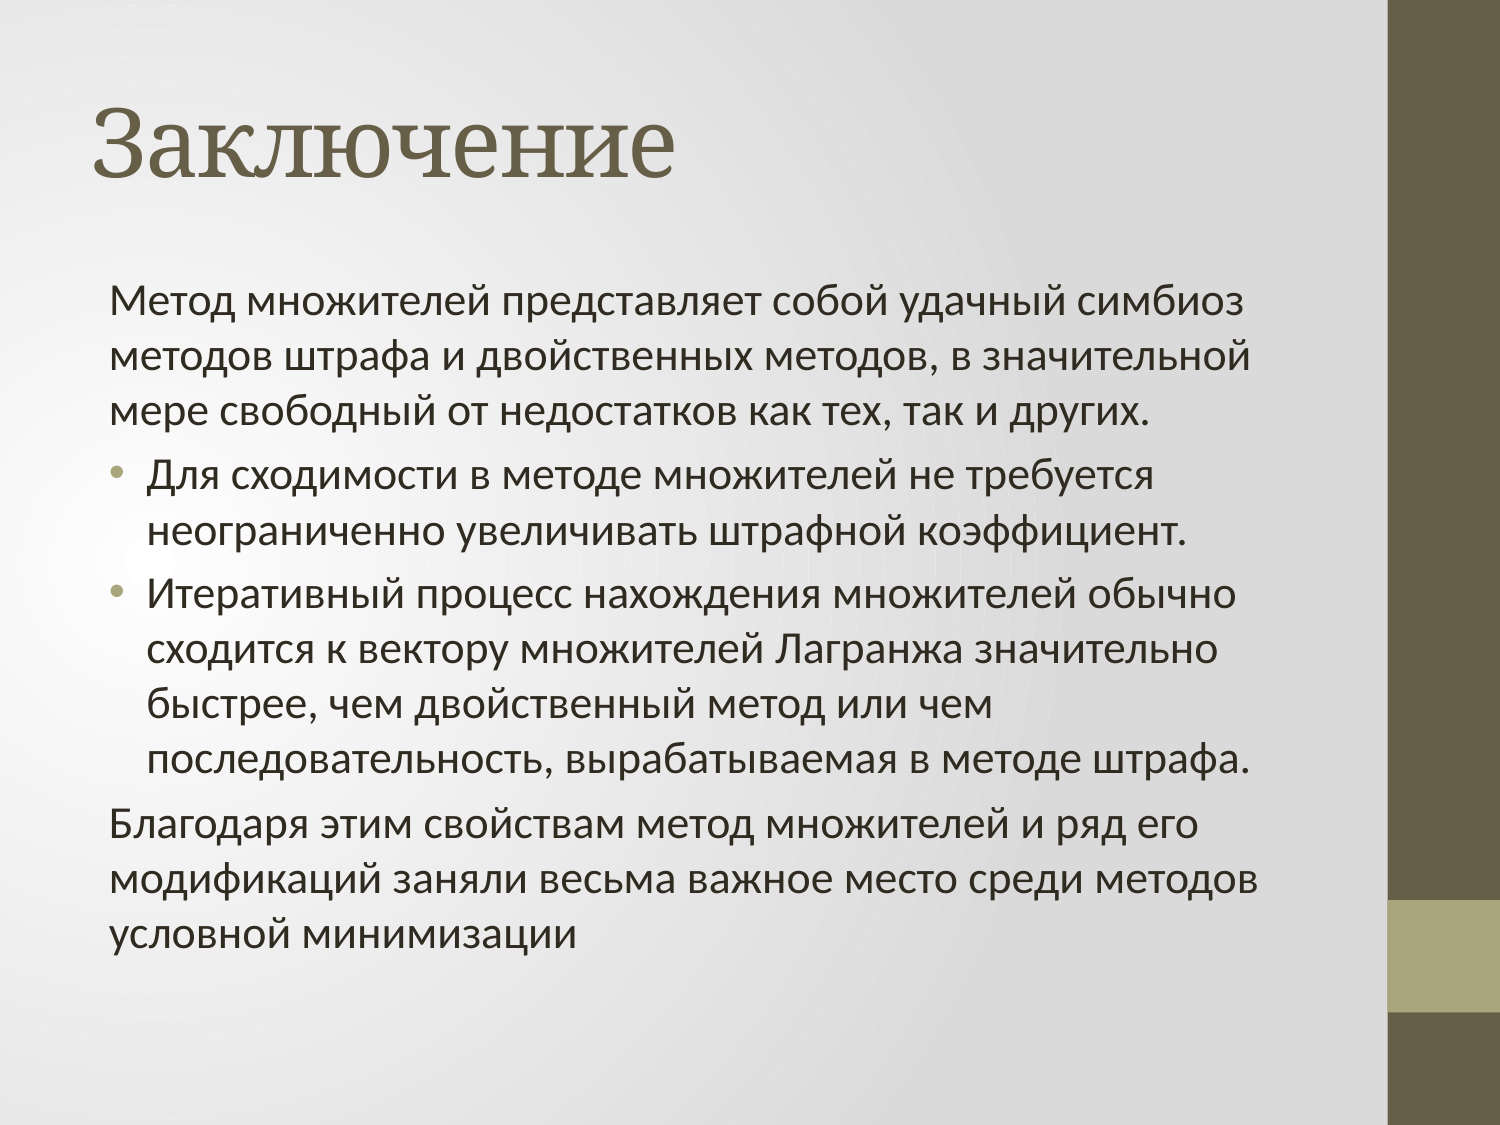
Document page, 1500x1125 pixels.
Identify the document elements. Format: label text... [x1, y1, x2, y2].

list Метод множителей представляет собой удачный симбиоз методов штрафа и двойственных методов, в значительной мере свободный от недостатков как тех, так и других. Для сходимости в методе множителей не требуется неограниченно увеличивать штрафной коэффициент. Итеративный процесс нахождения множителей обычно сходится к вектору множителей Лагранжа значительно быстрее, чем двойственный метод или чем последовательность, вырабатываемая в методе штрафа. Благодаря этим свойствам метод множителей и ряд его модификаций заняли весьма важное место среди методов условной минимизации [75, 262, 1325, 1050]
title Заключение [75, 45, 1325, 233]
